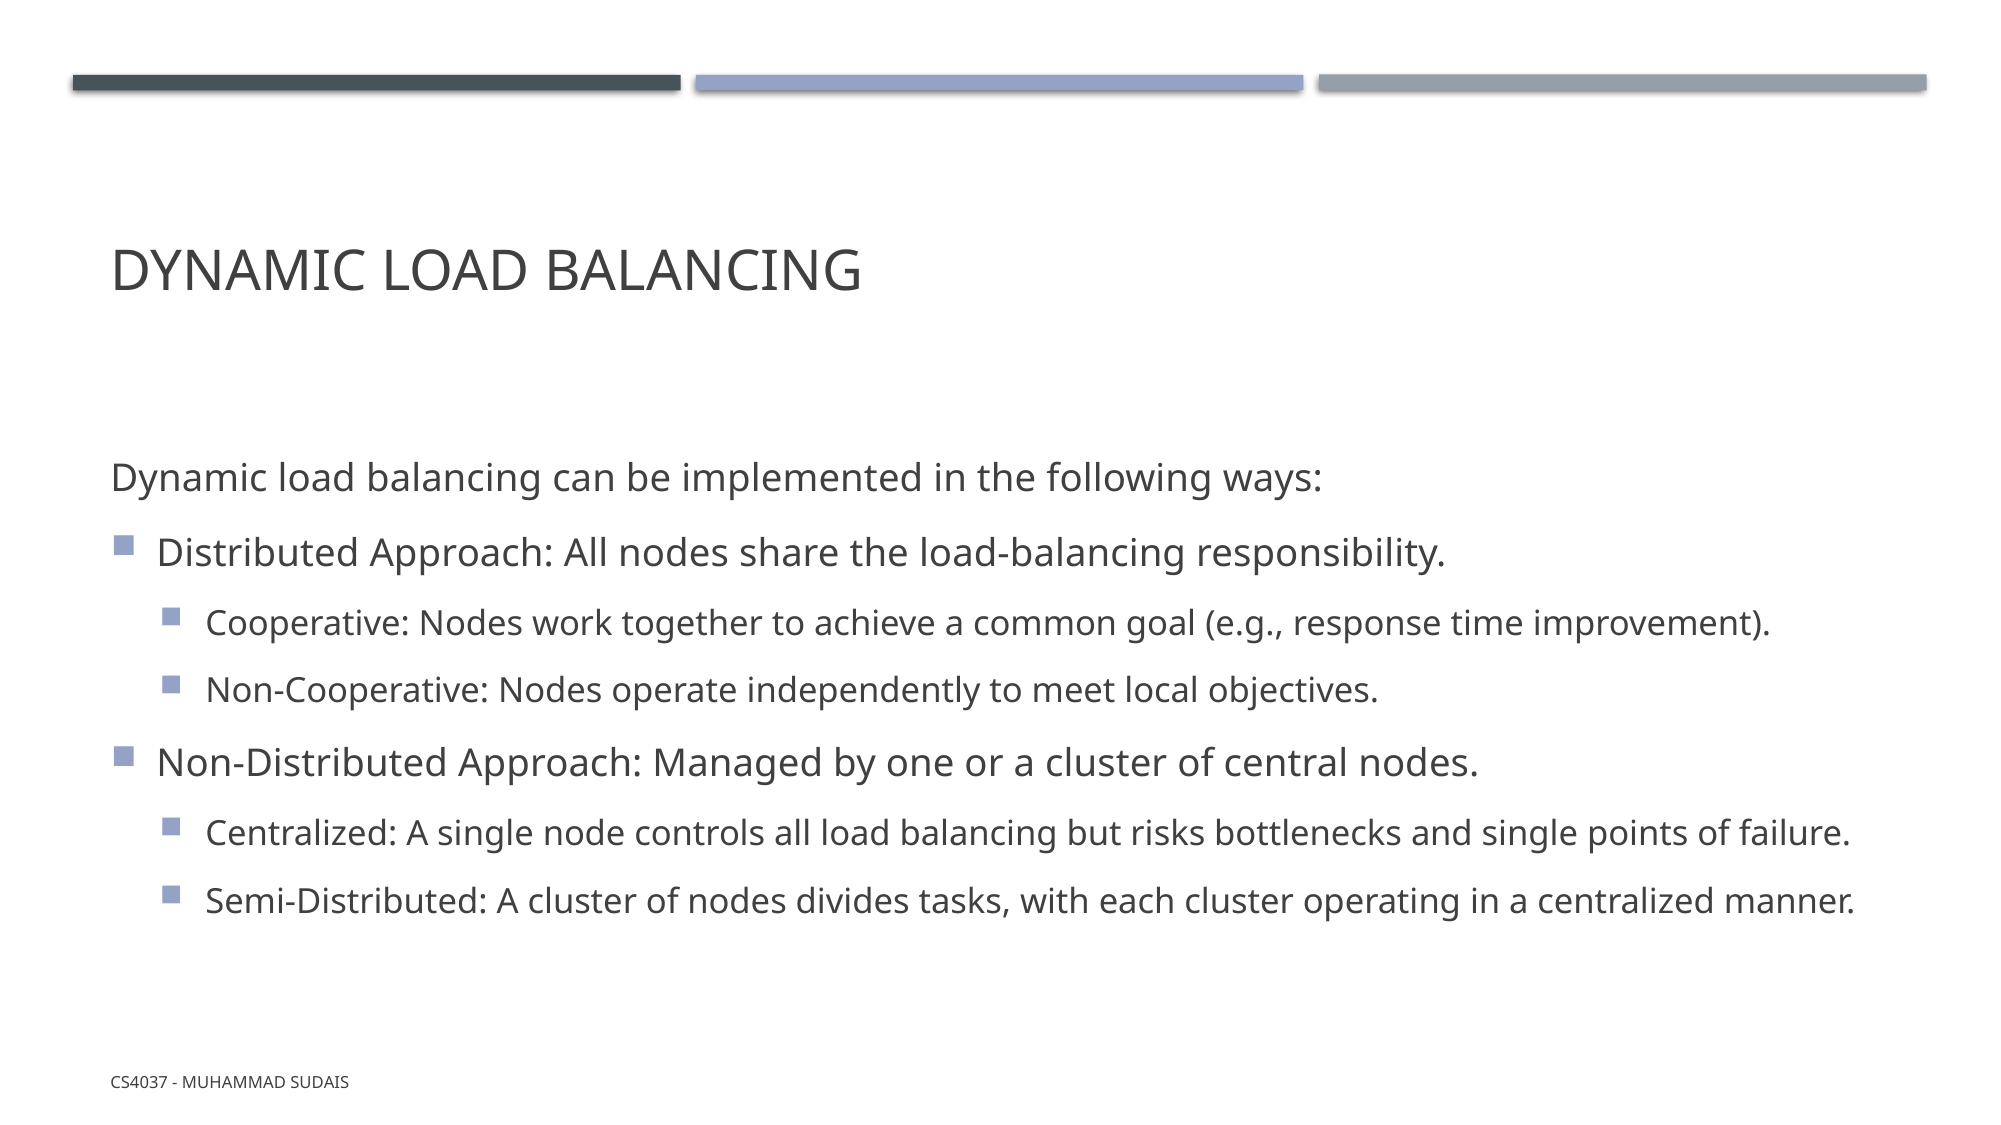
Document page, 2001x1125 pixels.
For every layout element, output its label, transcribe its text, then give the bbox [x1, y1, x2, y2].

footer CS4037 - Muhammad Sudais [95, 1053, 1230, 1114]
list Dynamic load balancing can be implemented in the following ways: Distributed Approach: All nodes share the load-balancing responsibility. Cooperative: Nodes work together to achieve a common goal (e.g., response time improvement). Non-Cooperative: Nodes operate independently to meet local objectives. Non-Distributed Approach: Managed by one or a cluster of central nodes. Centralized: A single node controls all load balancing but risks bottlenecks and single points of failure. Semi-Distributed: A cluster of nodes divides tasks, with each cluster operating in a centralized manner. [95, 383, 1905, 981]
title Dynamic Load Balancing [95, 115, 1905, 311]
